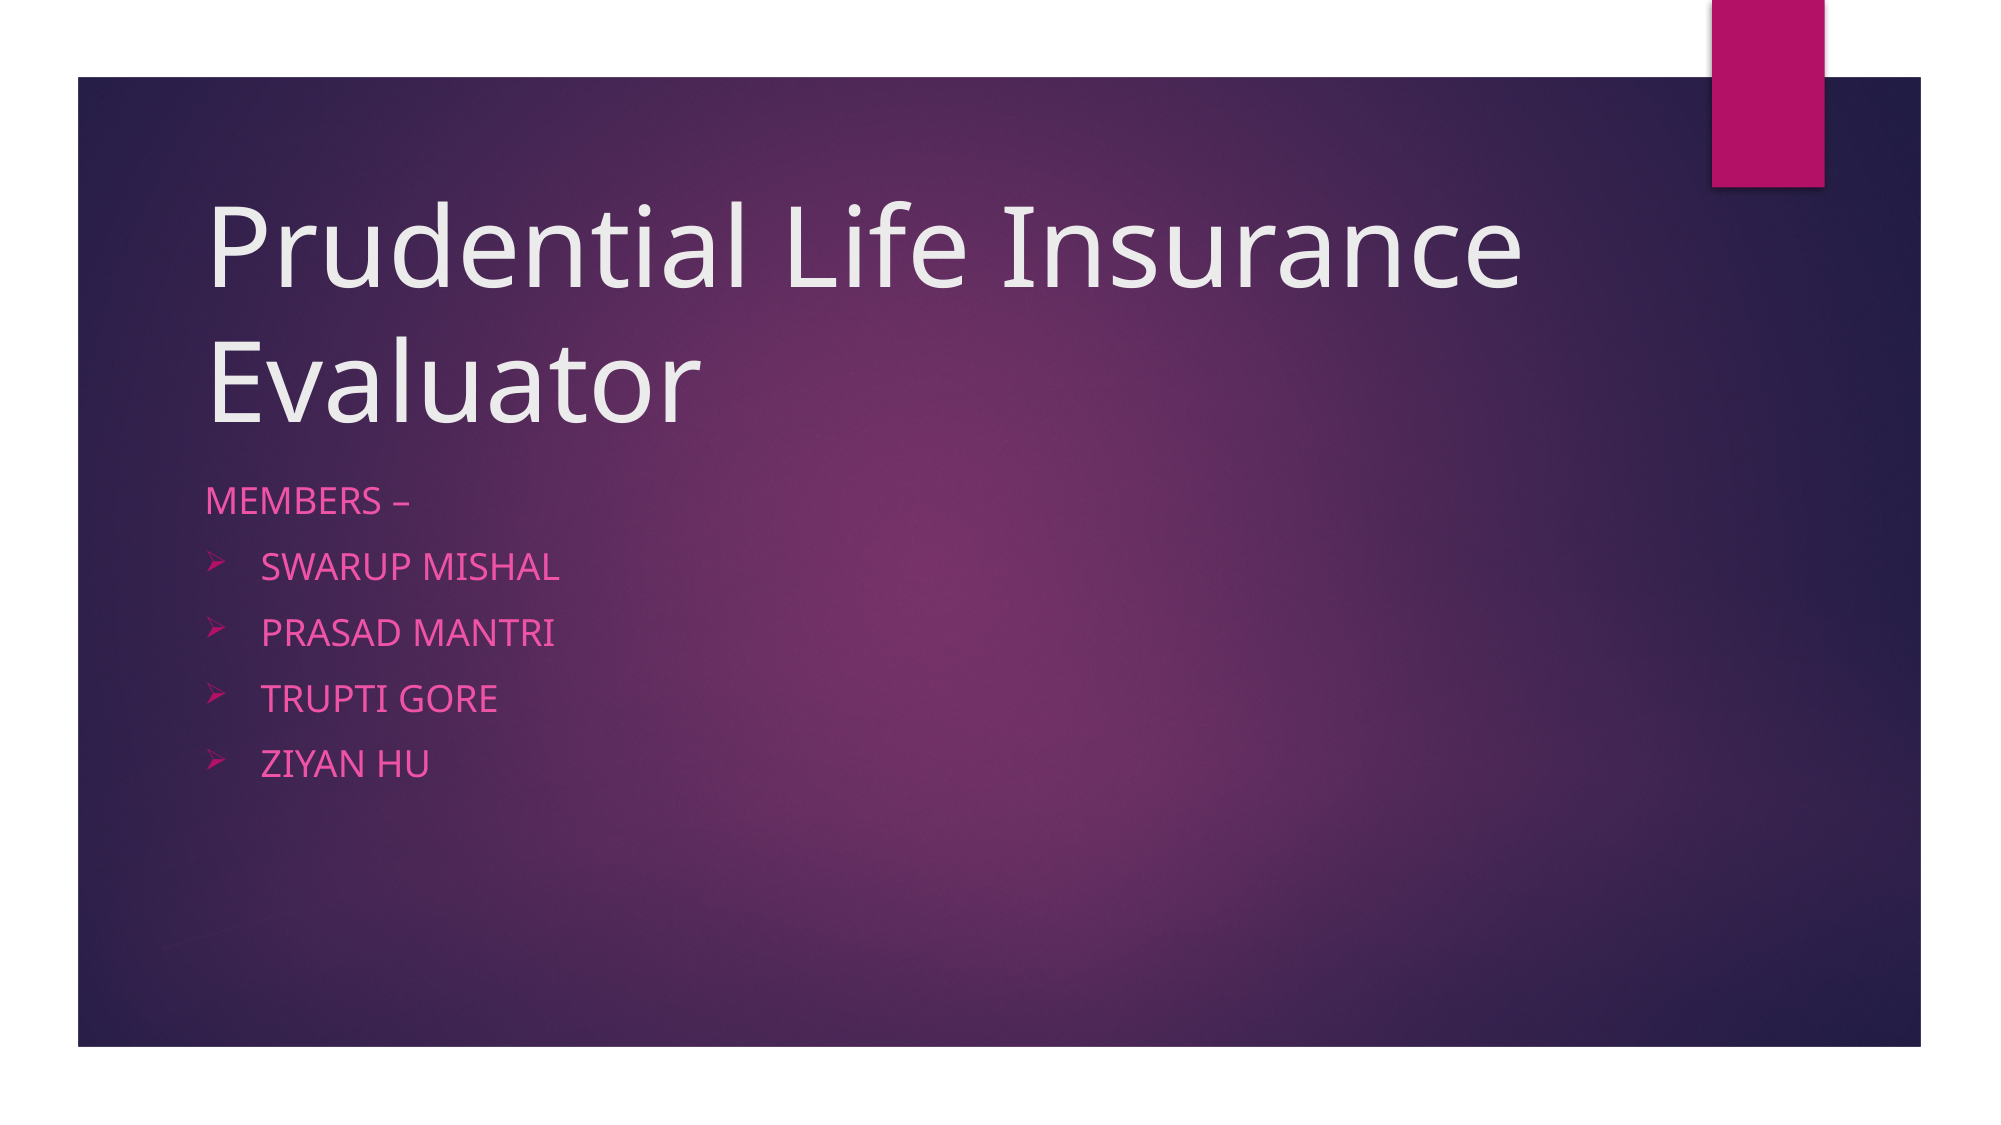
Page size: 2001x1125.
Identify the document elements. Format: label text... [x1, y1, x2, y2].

subtitle Members – Swarup Mishal Prasad Mantri Trupti Gore Ziyan Hu [189, 469, 1638, 925]
title Prudential Life Insurance Evaluator [189, 135, 1638, 453]
